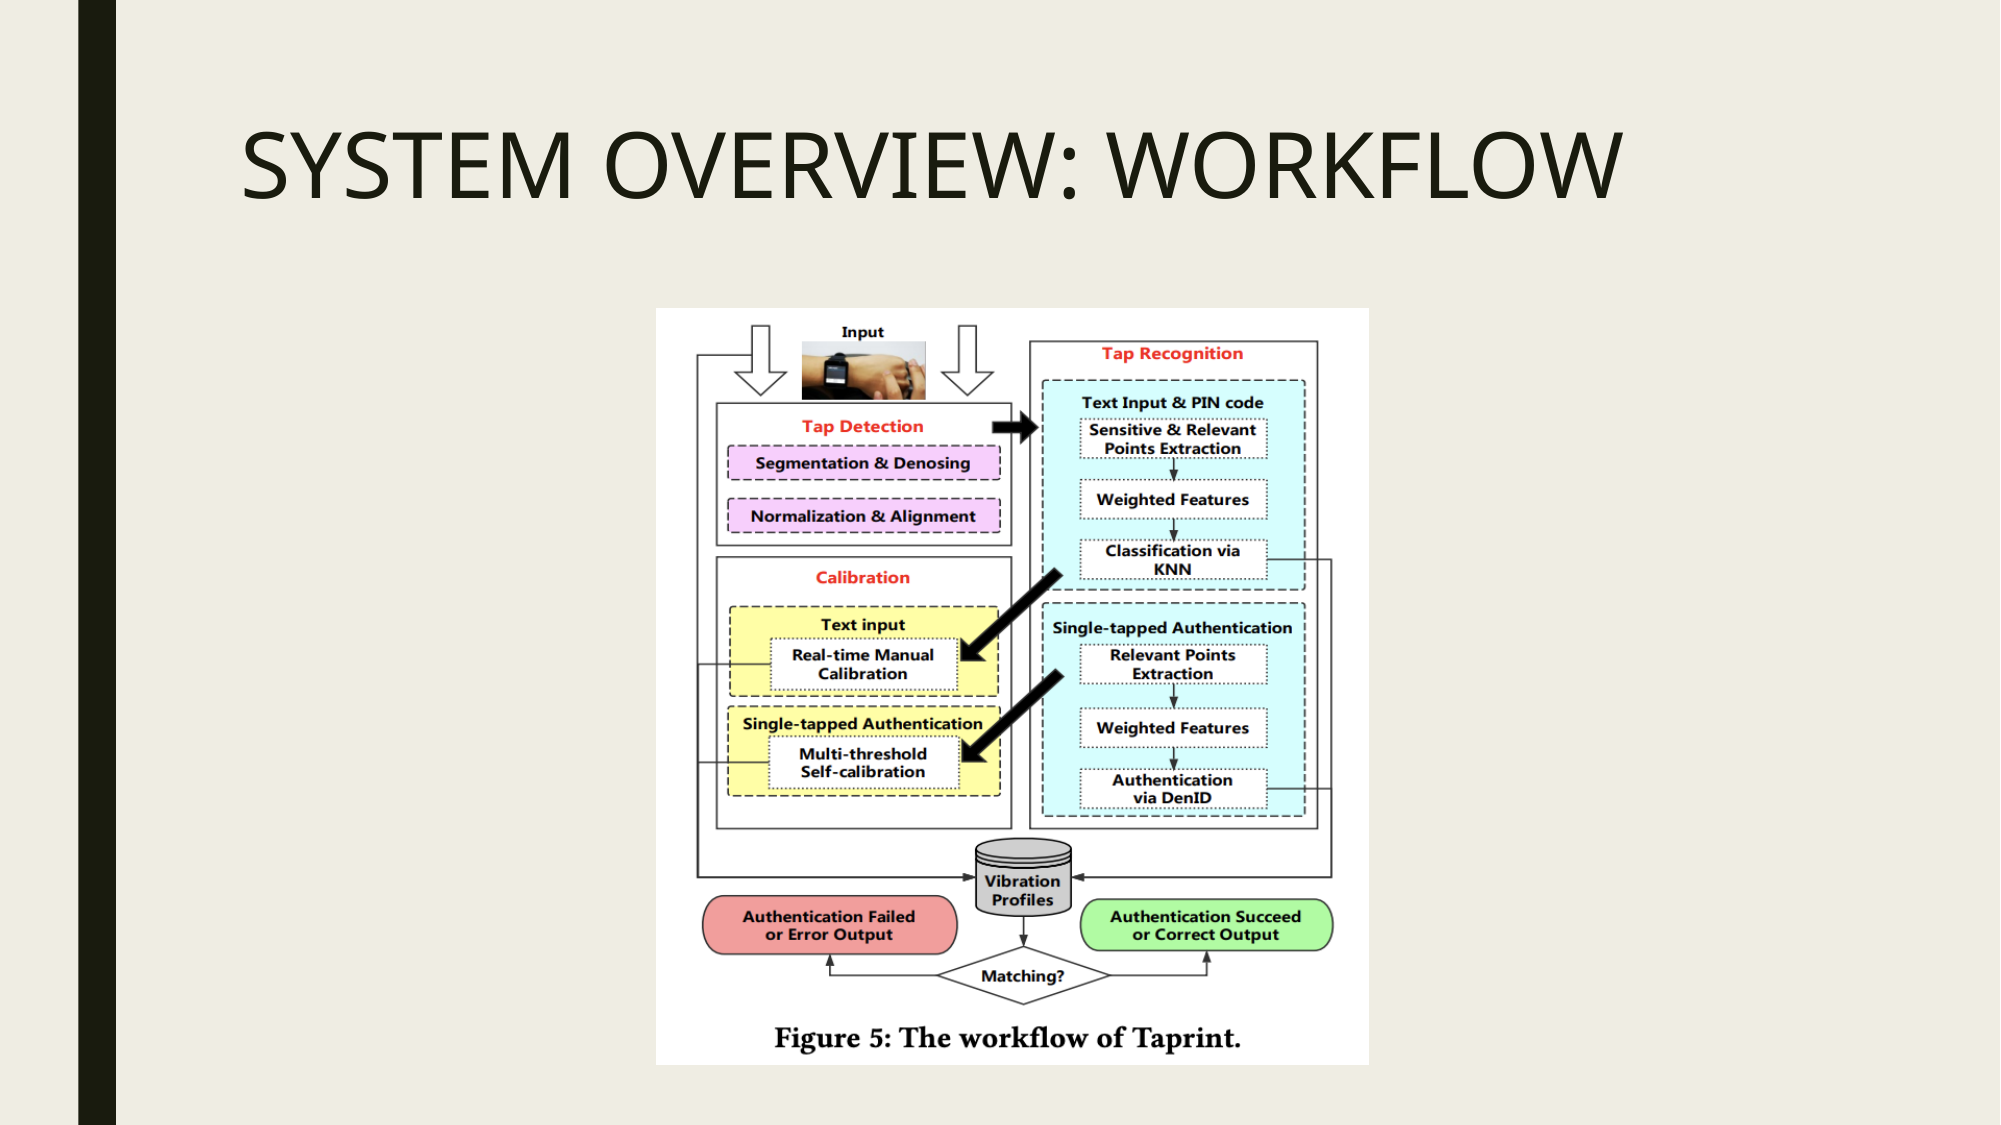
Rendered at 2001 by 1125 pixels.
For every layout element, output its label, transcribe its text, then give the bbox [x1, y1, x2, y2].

title SYSTEM OVERVIEW: WORKFLOW [225, 112, 1800, 357]
picture [656, 308, 1369, 1065]
